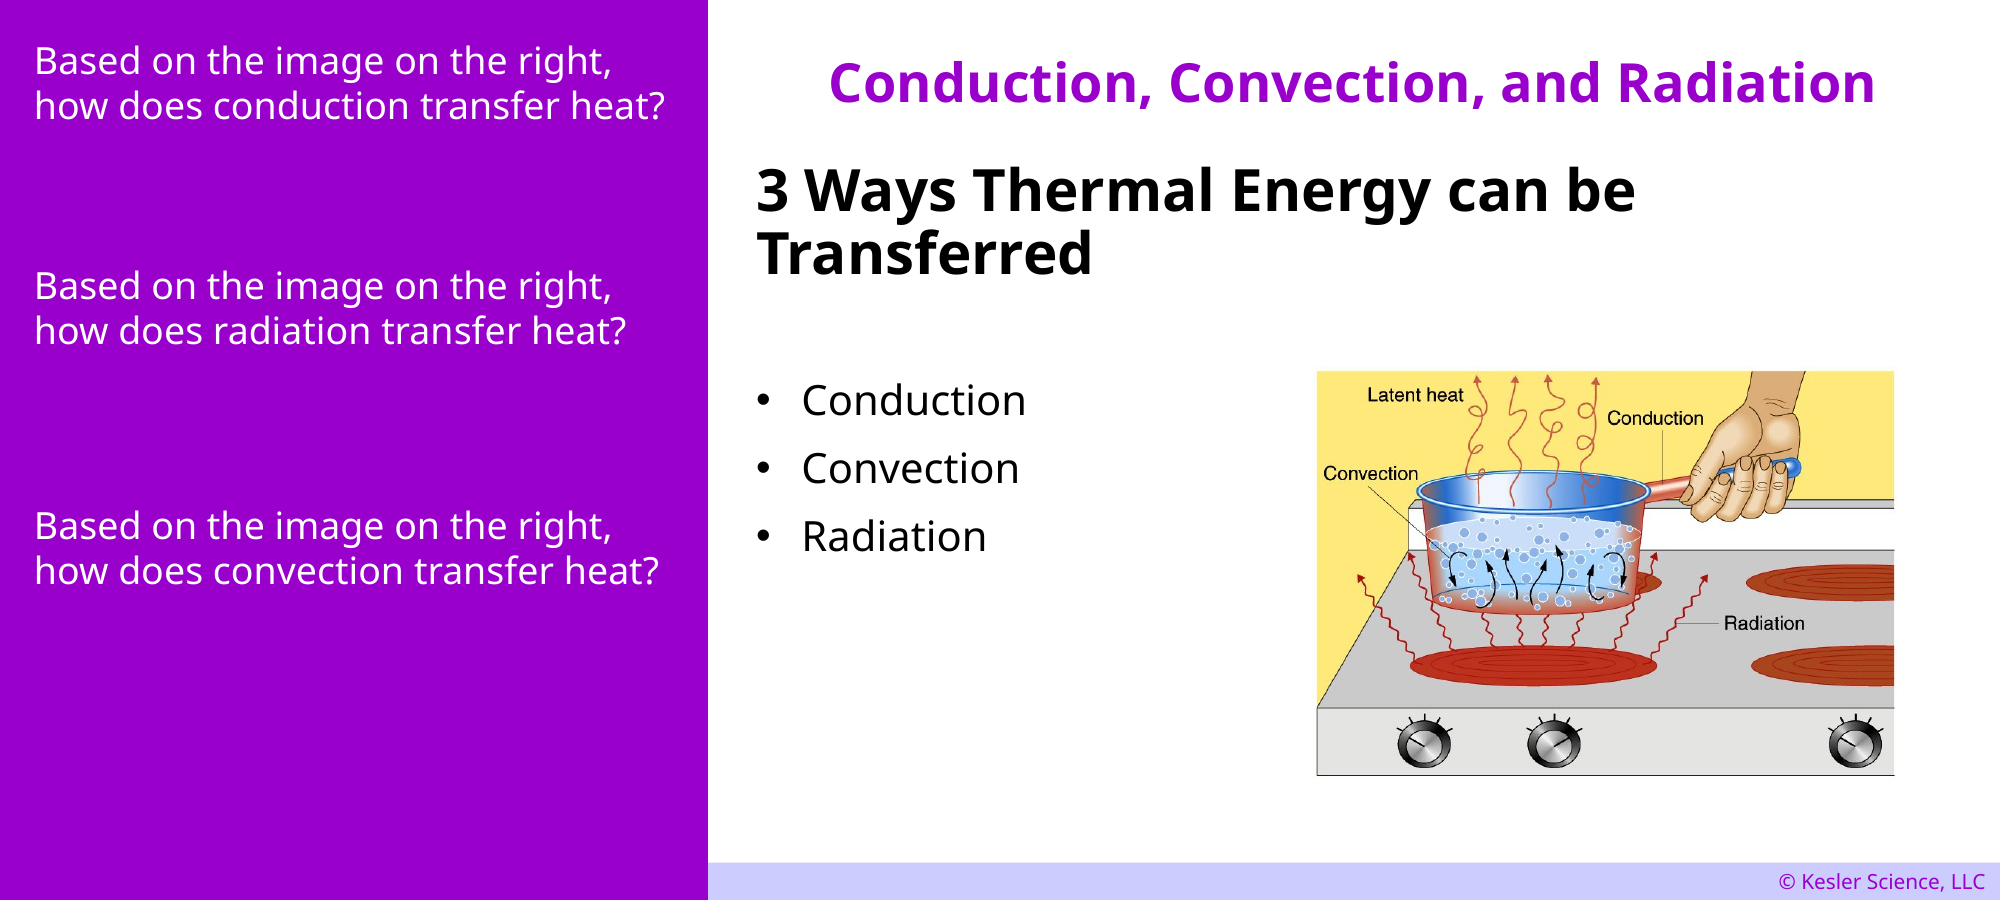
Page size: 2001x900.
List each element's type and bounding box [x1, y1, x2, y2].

picture [1312, 366, 1897, 779]
